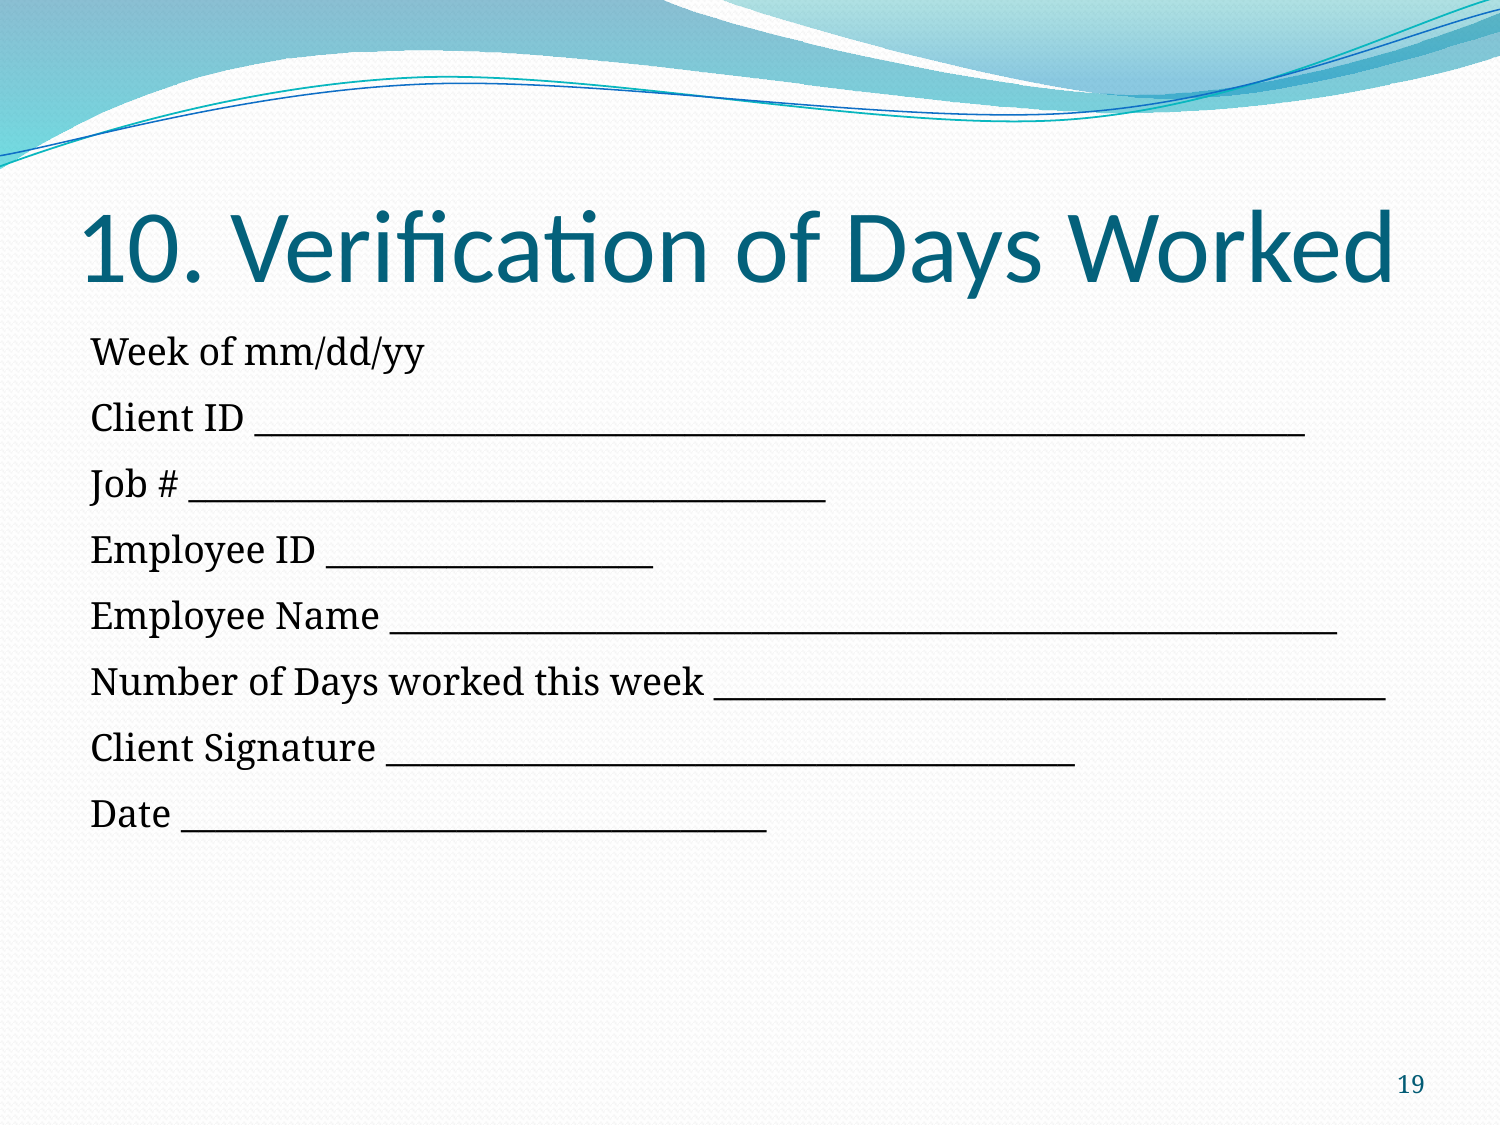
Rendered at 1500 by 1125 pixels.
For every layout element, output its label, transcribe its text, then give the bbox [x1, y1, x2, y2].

table_cell Employee ID ___________________ [75, 516, 1425, 582]
table_cell Date __________________________________ [75, 780, 1425, 846]
table_cell Job # _____________________________________ [75, 450, 1425, 516]
table_cell Number of Days worked this week _______________________________________ [75, 648, 1425, 714]
table_header Week of mm/dd/yy [75, 317, 1425, 384]
slide_number 19 [1299, 1042, 1425, 1103]
table_cell Client ID _____________________________________________________________ [75, 384, 1425, 450]
table_cell Client Signature ________________________________________ [75, 714, 1425, 780]
title 10. Verification of Days Worked [75, 115, 1425, 303]
table_cell Employee Name _______________________________________________________ [75, 582, 1425, 648]
